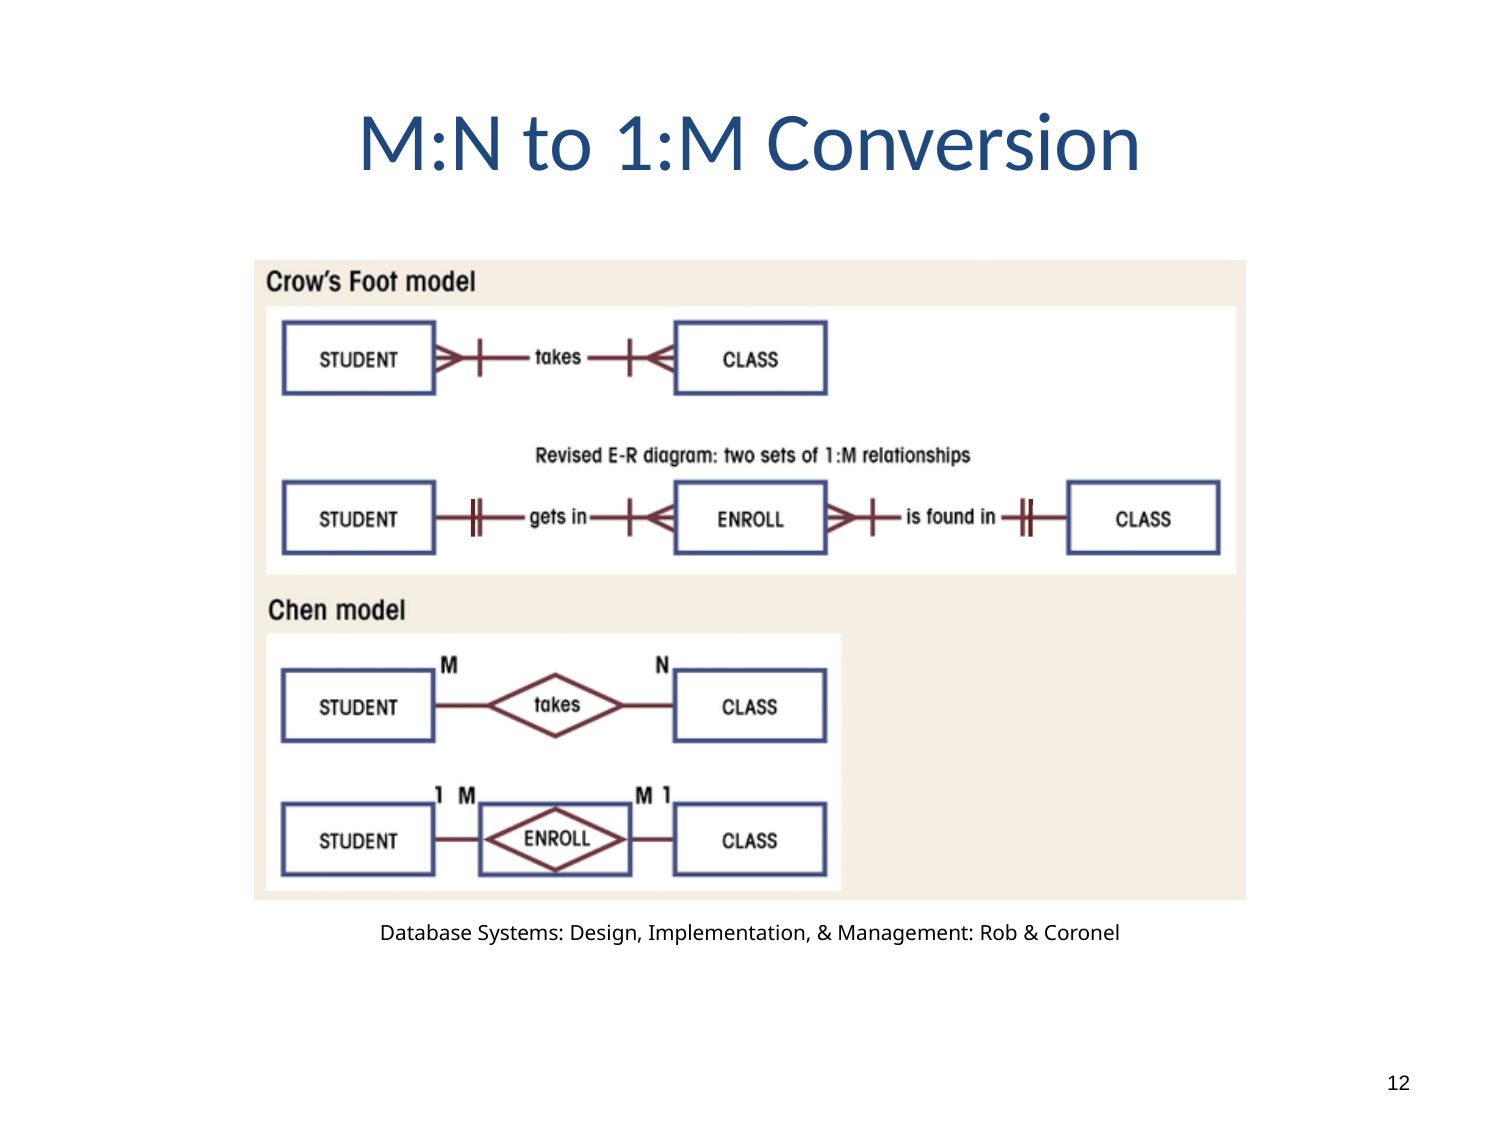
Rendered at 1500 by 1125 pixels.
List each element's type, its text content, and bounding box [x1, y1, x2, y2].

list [254, 260, 1246, 901]
slide_number 12 [1362, 1062, 1426, 1103]
title M:N to 1:M Conversion [74, 62, 1426, 213]
text_box Database Systems: Design, Implementation, & Management: Rob & Coronel [287, 912, 1213, 953]
